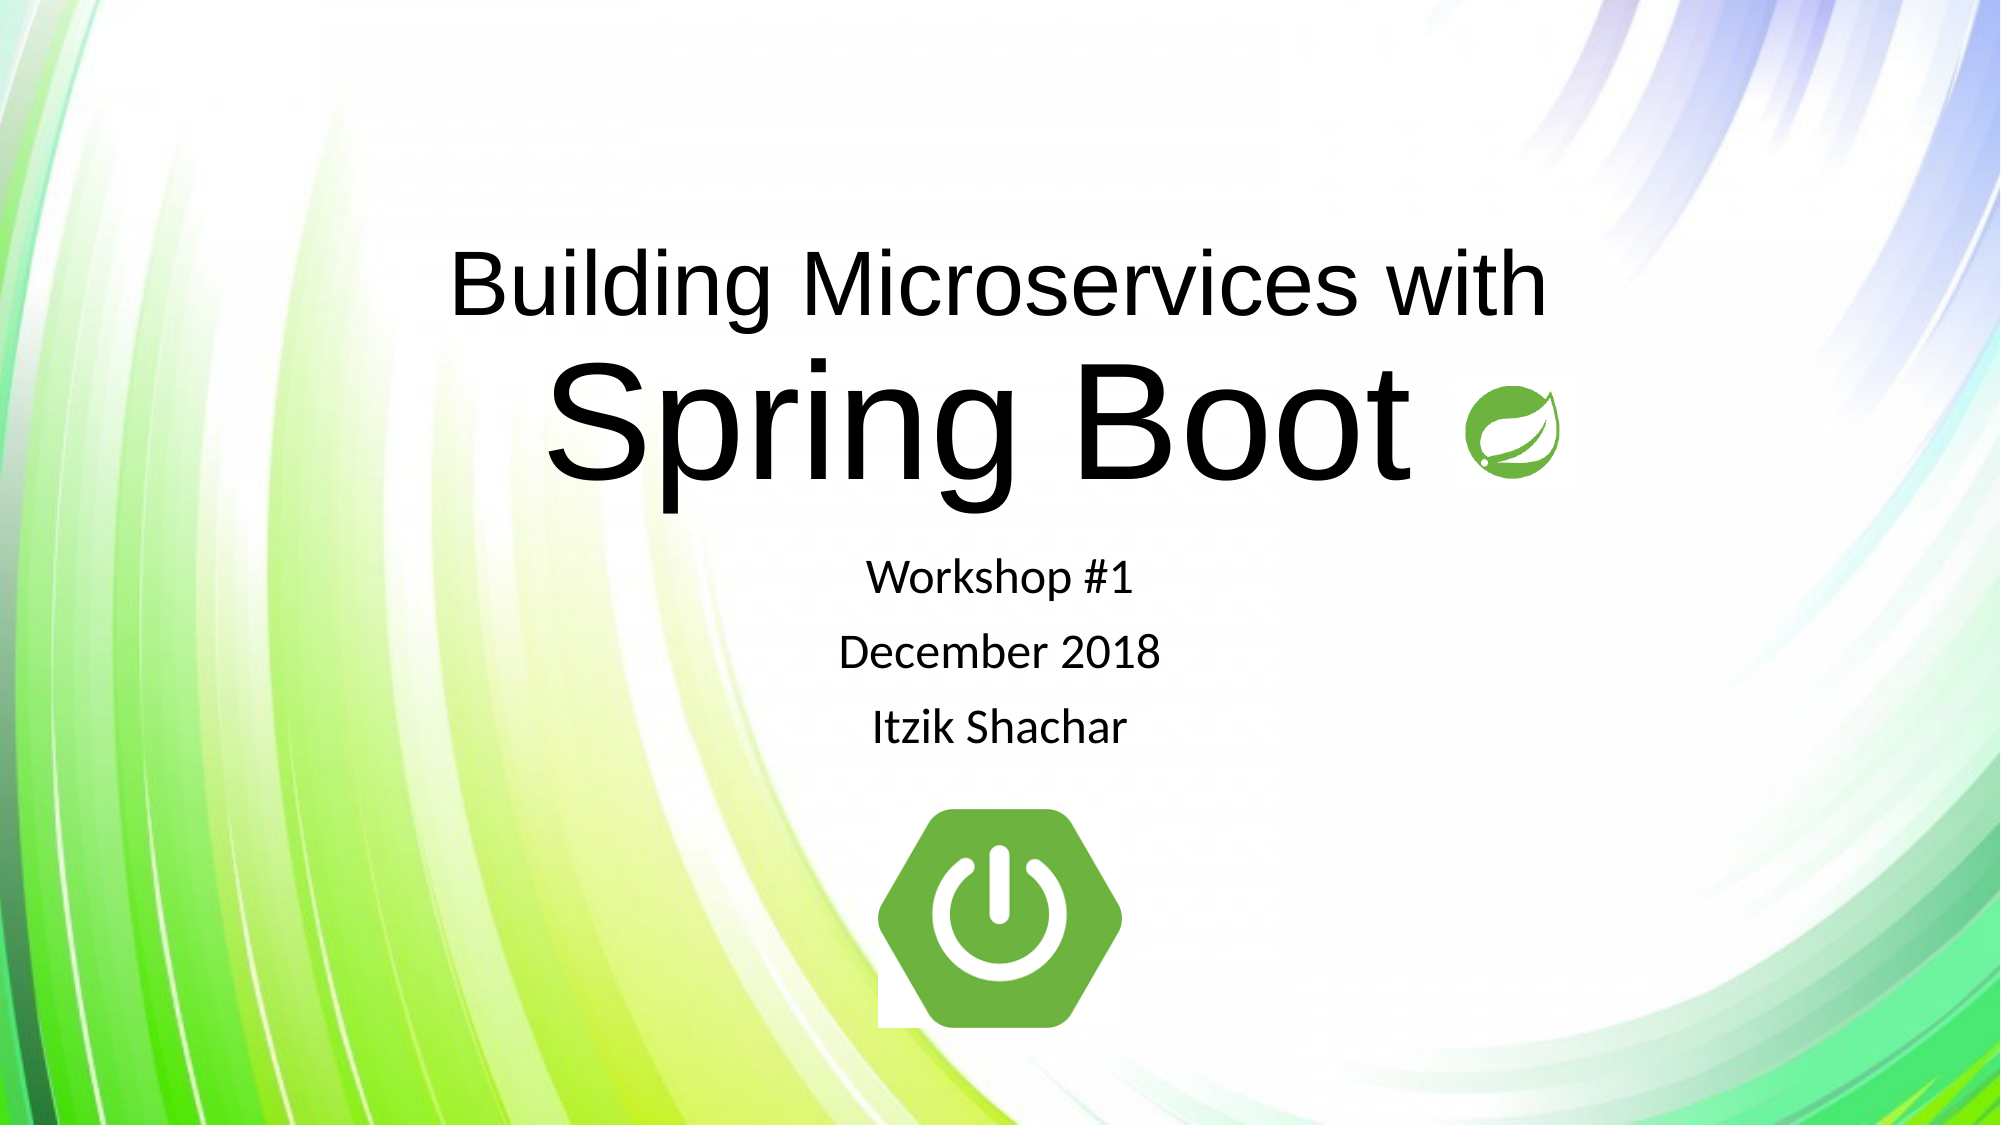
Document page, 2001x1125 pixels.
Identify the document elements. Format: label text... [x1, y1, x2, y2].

picture [0, 0, 2001, 1125]
subtitle Workshop #1 December 2018 Itzik Shachar [706, 543, 1294, 780]
title Building Microservices with Spring Boot [249, 179, 1750, 572]
